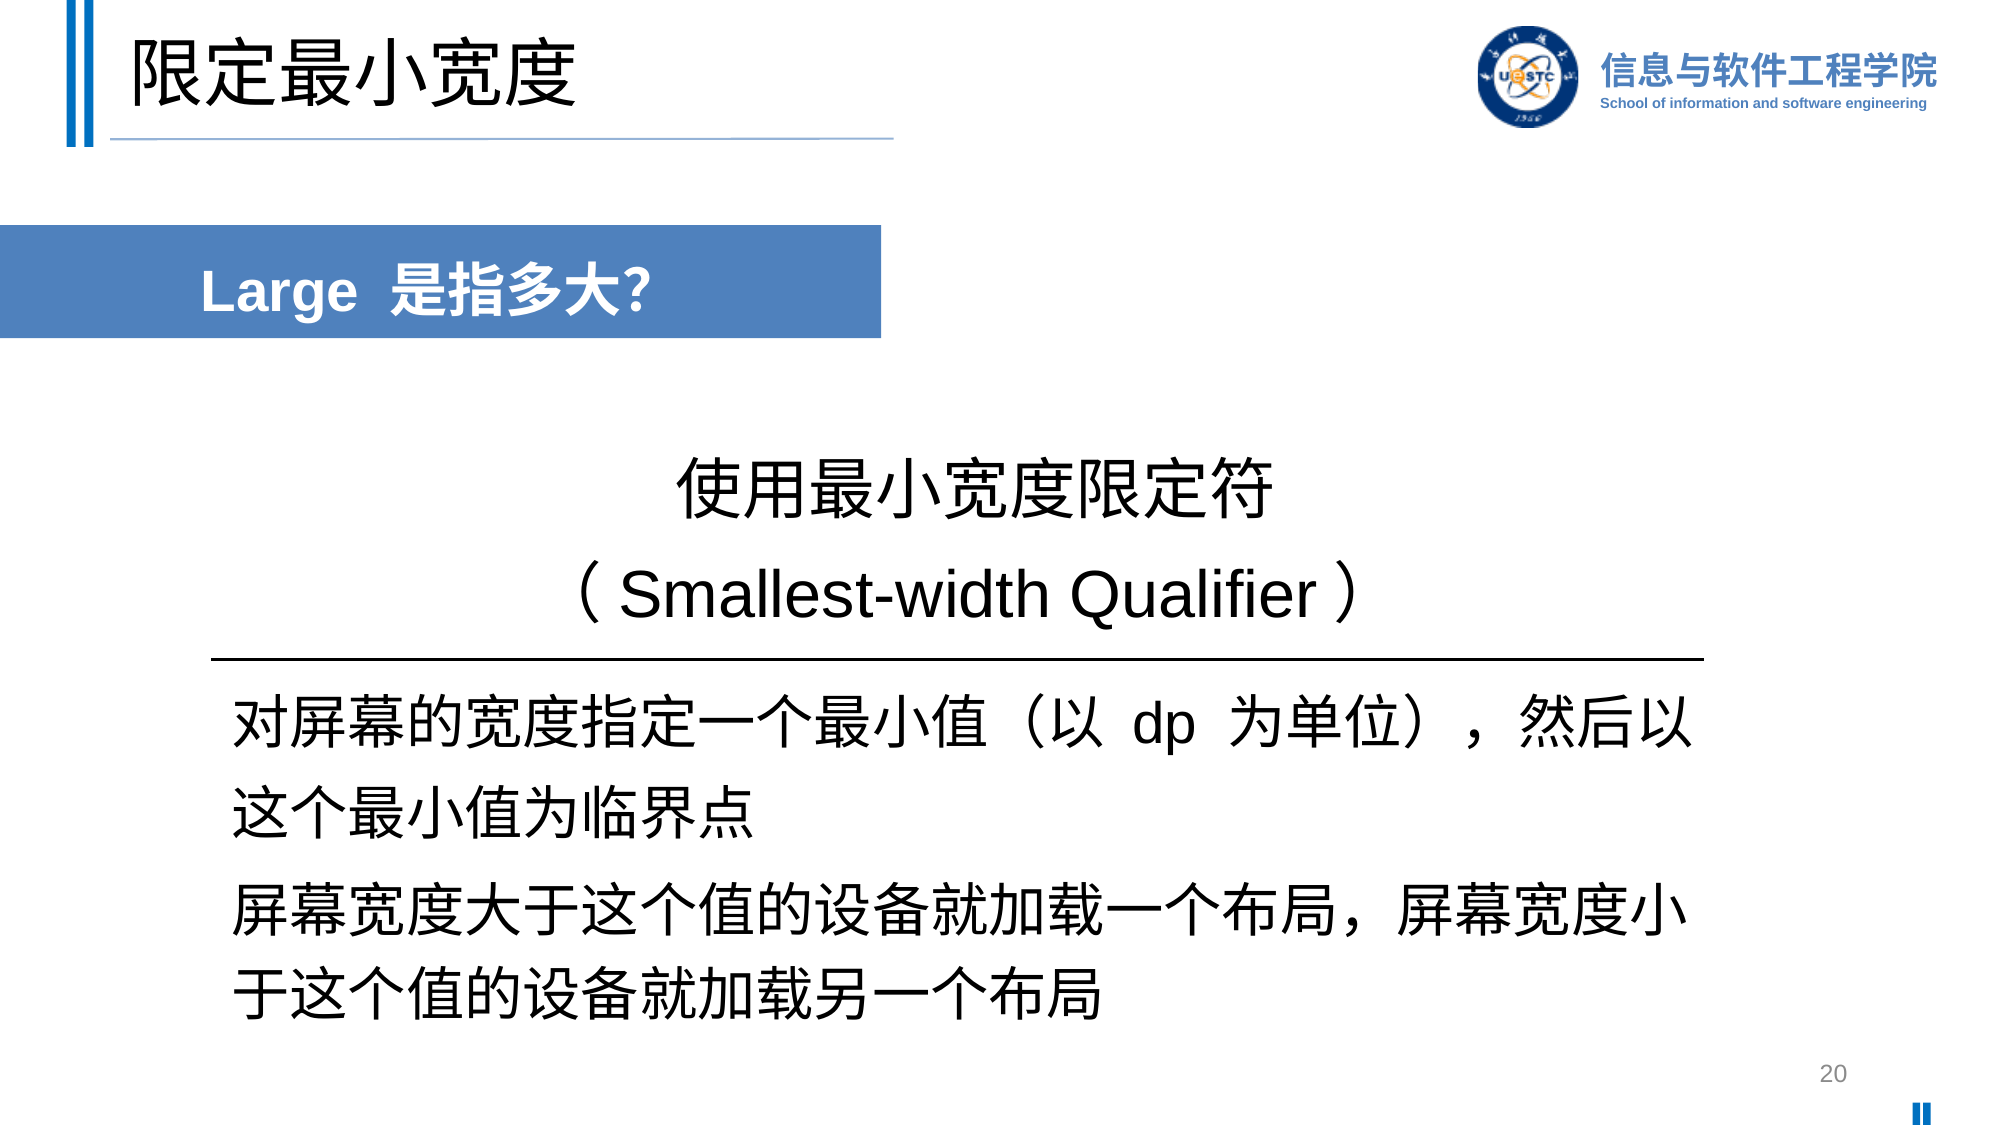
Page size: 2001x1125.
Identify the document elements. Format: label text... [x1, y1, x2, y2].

text_box 使用最小宽度限定符 （Smallest-width Qualifier） [475, 415, 1476, 606]
text_box 对屏幕的宽度指定一个最小值（以 dp 为单位），然后以这个最小值为临界点 屏幕宽度大于这个值的设备就加载一个布局，屏幕宽度小于这个值的设备就加载另一个布局 [216, 657, 1736, 1051]
slide_number 20 [1412, 1042, 1863, 1103]
title 限定最小宽度 [113, 10, 1839, 143]
list Large 是指多大？ [0, 225, 882, 339]
